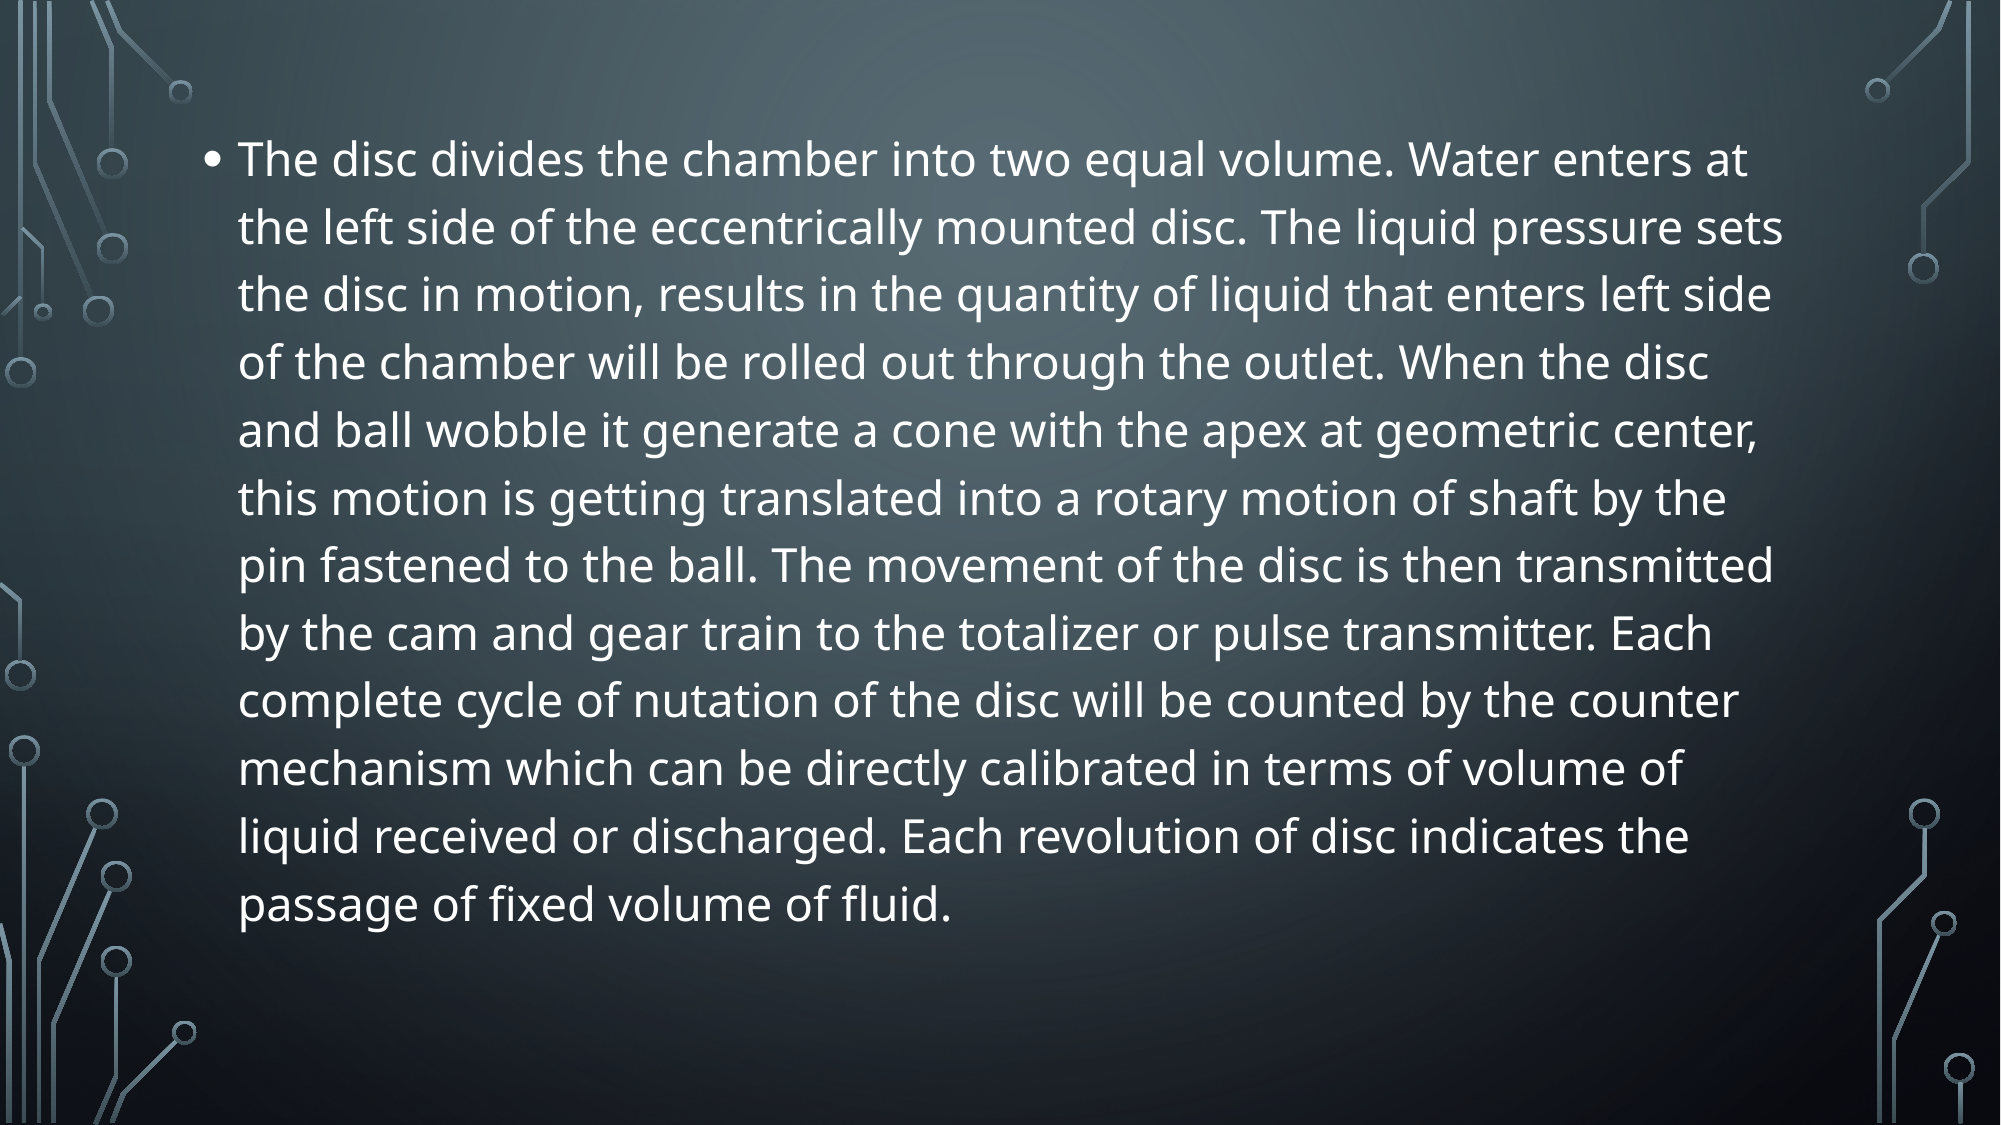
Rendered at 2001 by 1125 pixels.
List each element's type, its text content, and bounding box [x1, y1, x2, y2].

list The disc divides the chamber into two equal volume. Water enters at the left side of the eccentrically mounted disc. The liquid pressure sets the disc in motion, results in the quantity of liquid that enters left side of the chamber will be rolled out through the outlet. When the disc and ball wobble it generate a cone with the apex at geometric center, this motion is getting translated into a rotary motion of shaft by the pin fastened to the ball. The movement of the disc is then transmitted by the cam and gear train to the totalizer or pulse transmitter. Each complete cycle of nutation of the disc will be counted by the counter mechanism which can be directly calibrated in terms of volume of liquid received or discharged. Each revolution of disc indicates the passage of fixed volume of fluid. [187, 110, 1813, 950]
